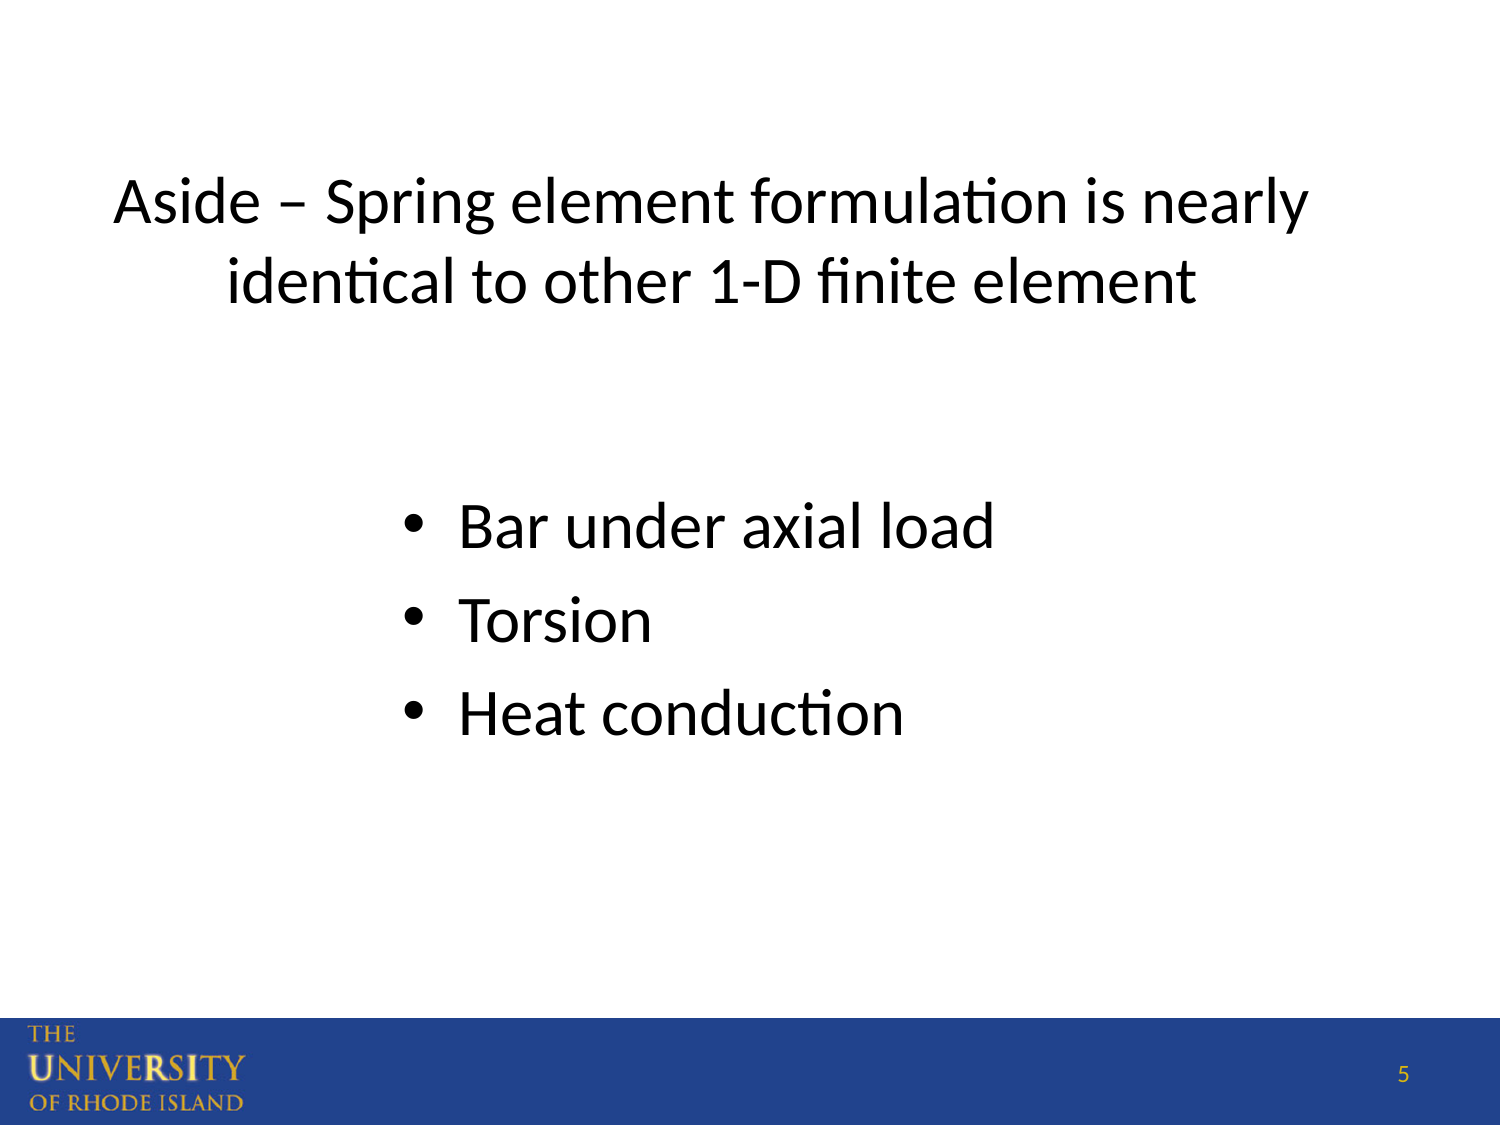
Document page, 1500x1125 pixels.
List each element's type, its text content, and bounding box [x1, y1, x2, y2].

list Bar under axial load Torsion Heat conduction [387, 474, 1500, 1005]
title Aside – Spring element formulation is nearly identical to other 1-D finite element [37, 149, 1388, 338]
picture [0, 1018, 1500, 1125]
